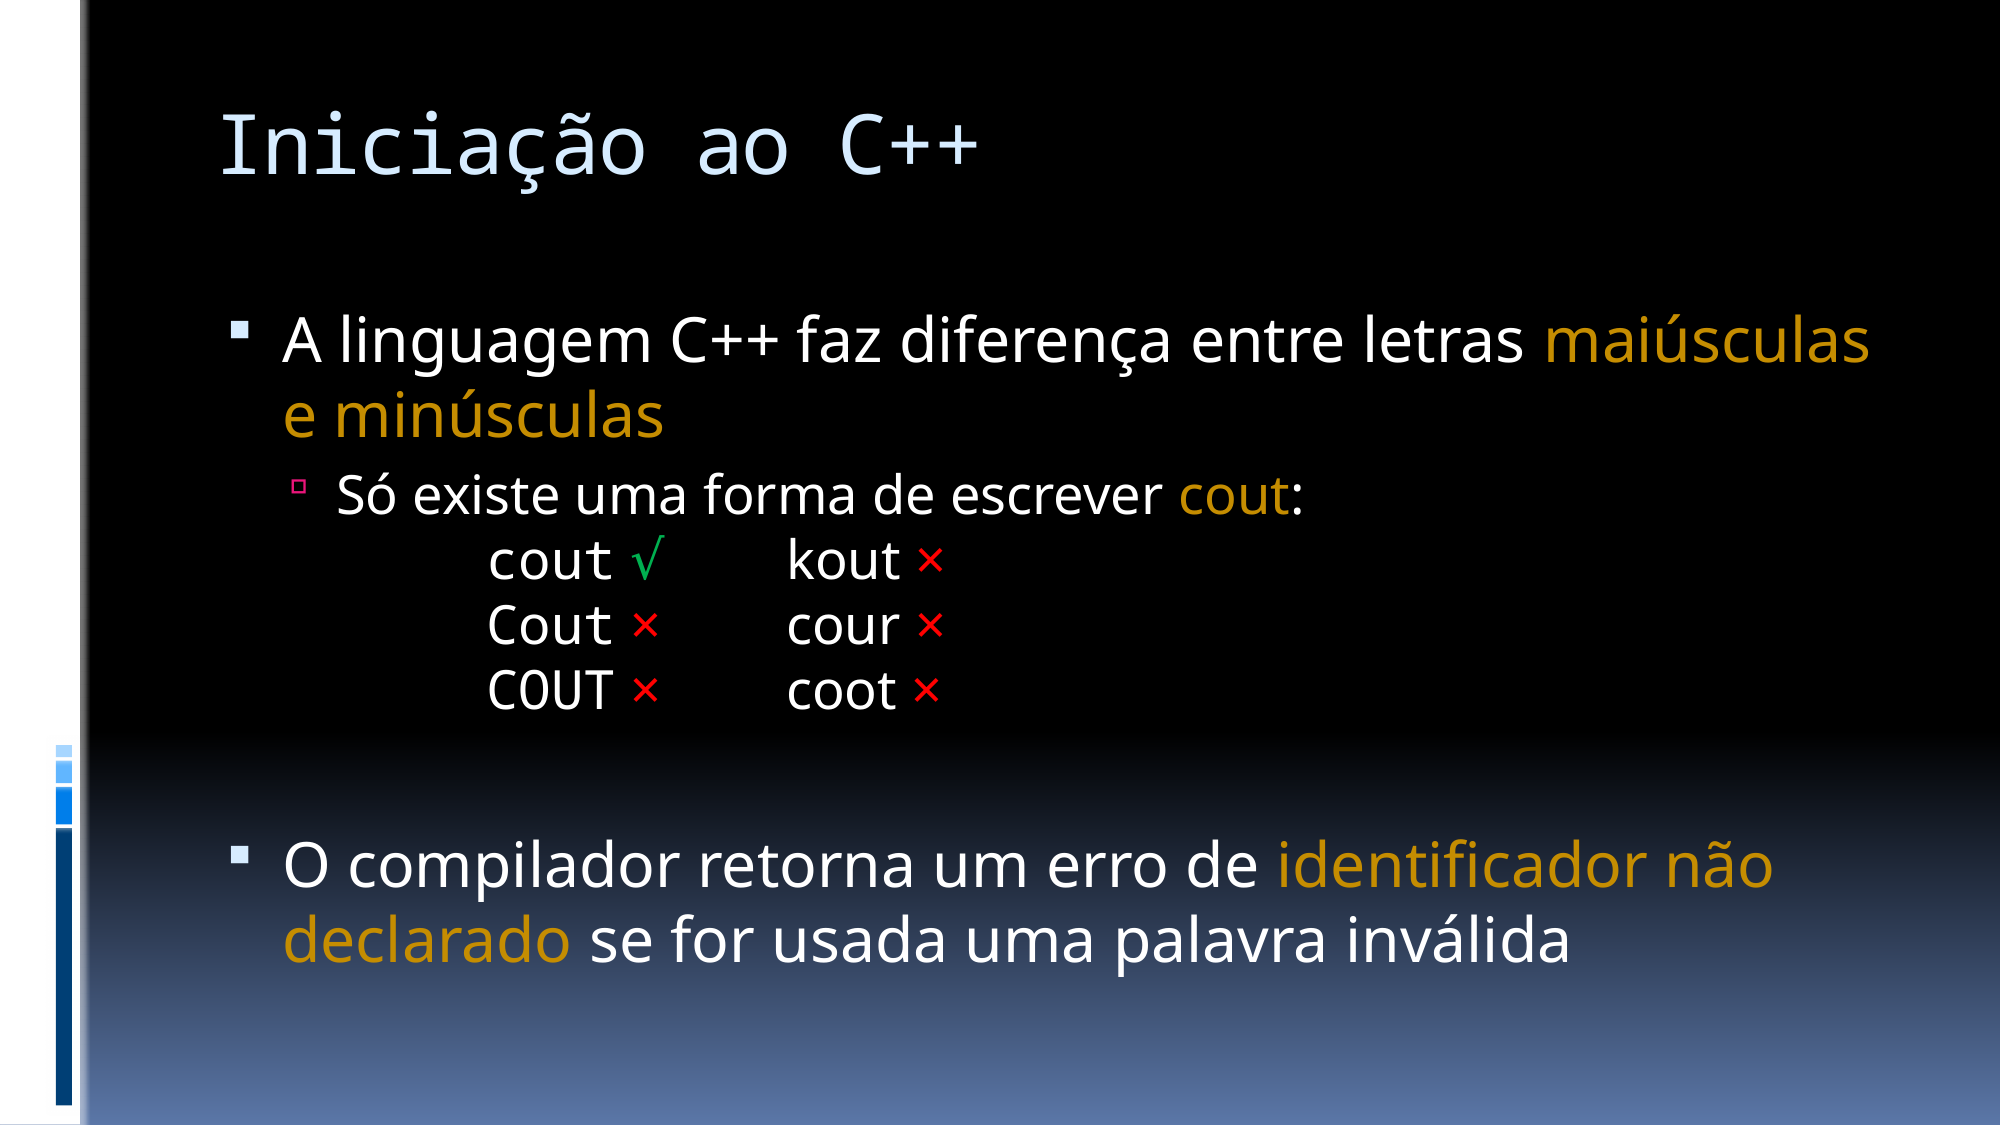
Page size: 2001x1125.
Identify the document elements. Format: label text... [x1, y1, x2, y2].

list A linguagem C++ faz diferença entre letras maiúsculas e minúsculas Só existe uma forma de escrever cout: cout √ kout × Cout × cour × COUT × coot × O compilador retorna um erro de identificador não declarado se for usada uma palavra inválida [200, 292, 1900, 1043]
title Iniciação ao C++ [200, 83, 1900, 234]
